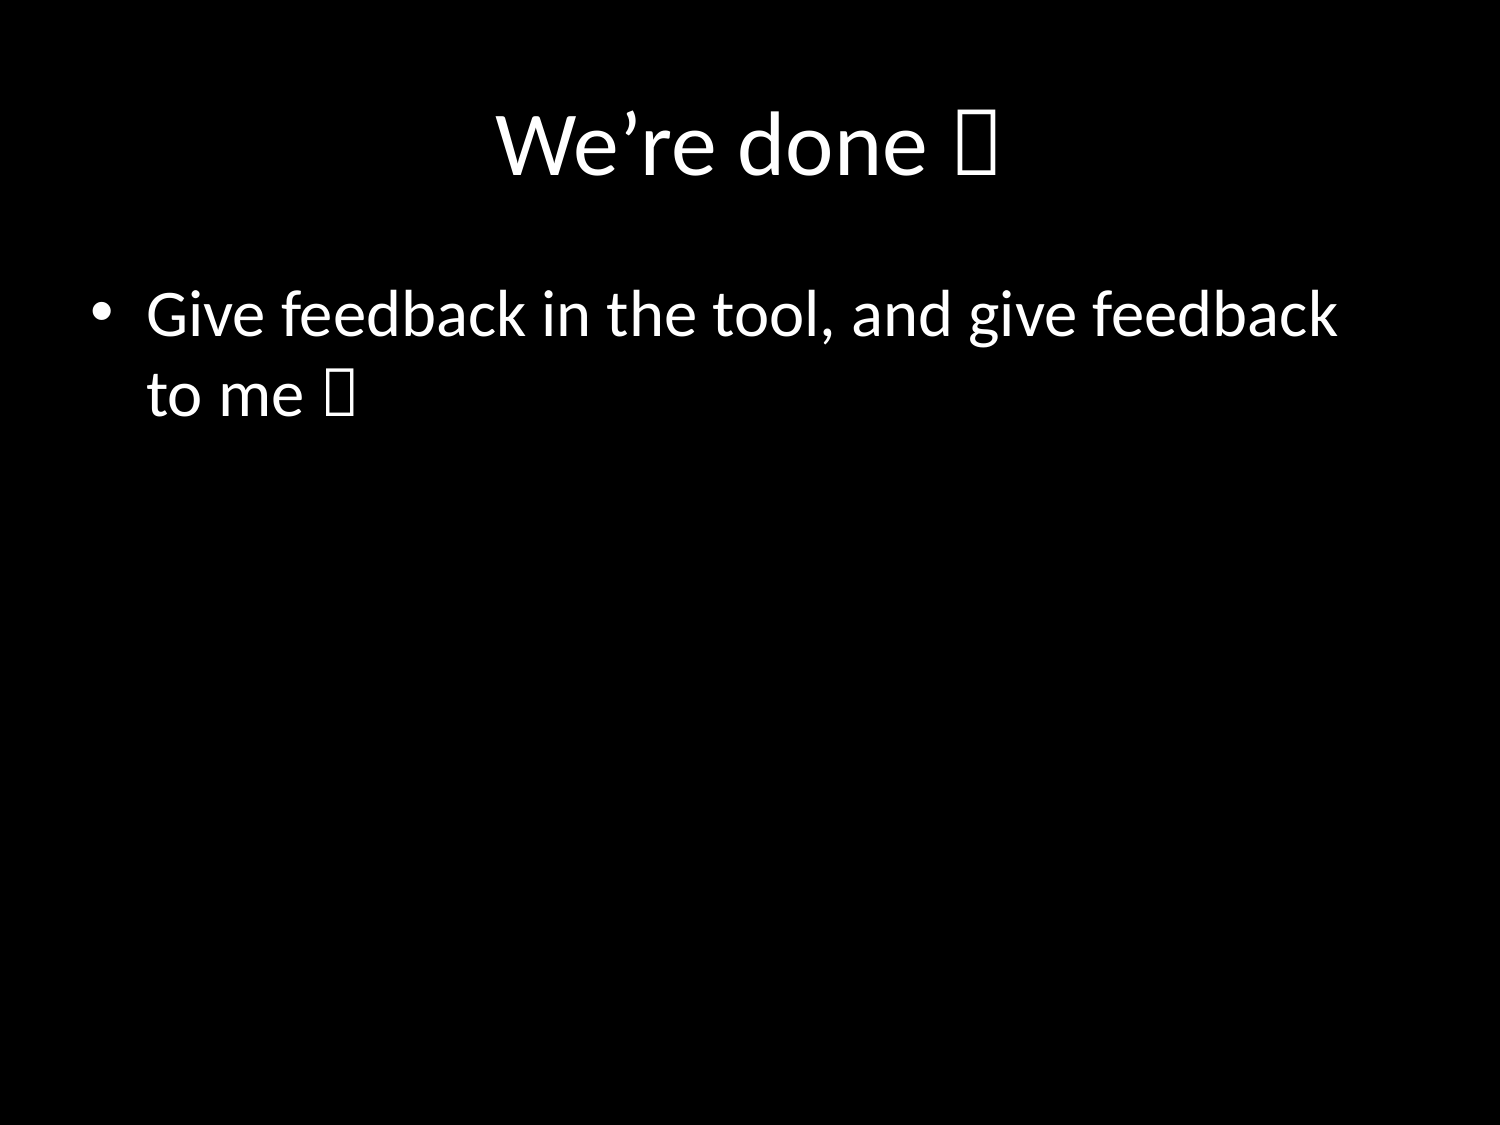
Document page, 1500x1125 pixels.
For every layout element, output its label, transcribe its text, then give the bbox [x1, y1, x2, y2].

title We’re done  [75, 45, 1425, 233]
list Give feedback in the tool, and give feedback to me  [75, 262, 1425, 1005]
